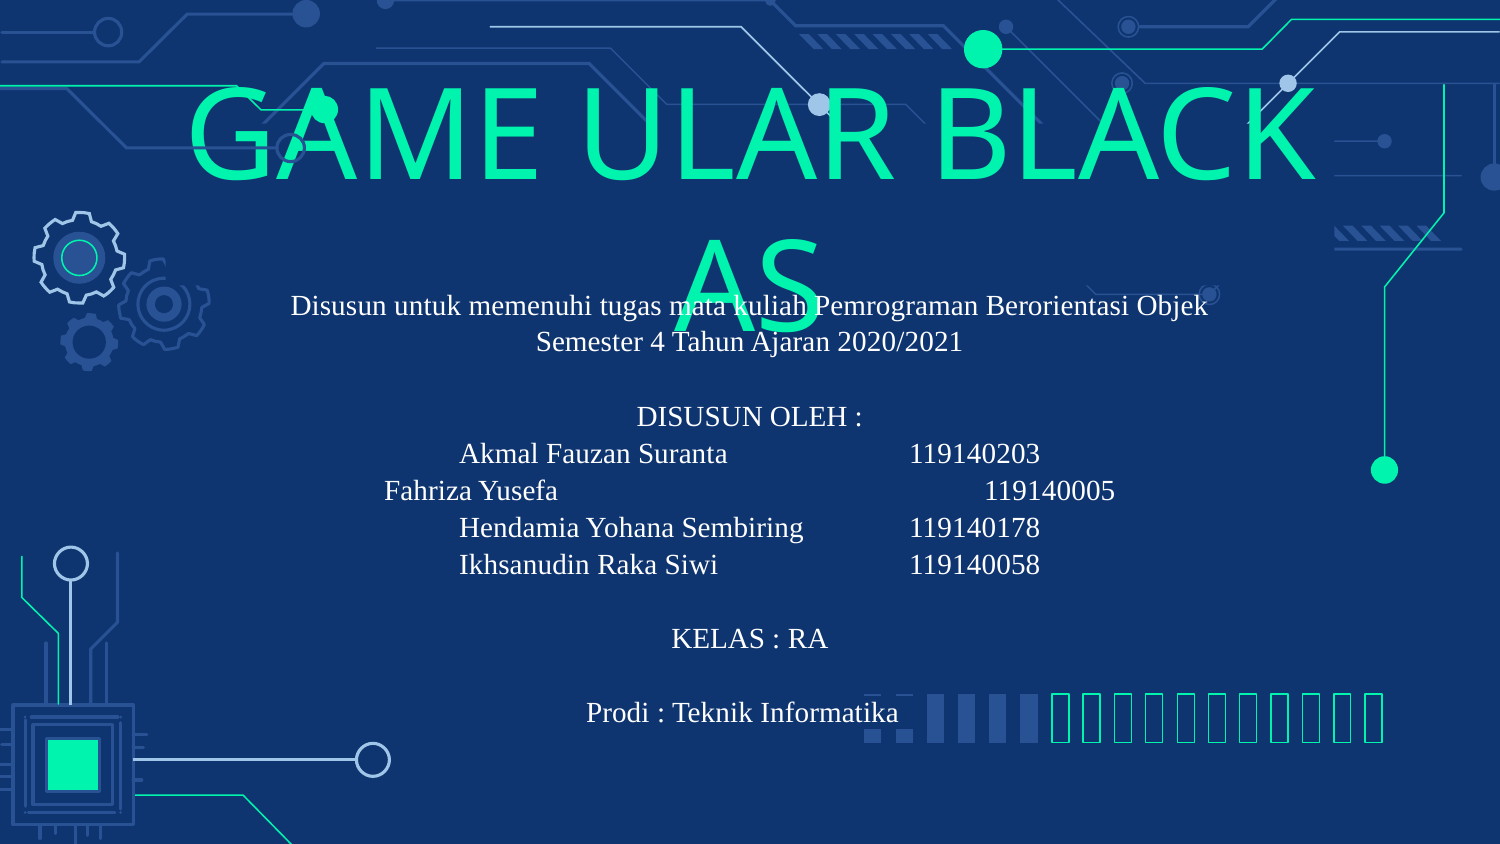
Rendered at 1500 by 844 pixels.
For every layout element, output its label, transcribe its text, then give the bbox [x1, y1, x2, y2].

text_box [963, 19, 1500, 484]
subtitle Disusun untuk memenuhi tugas mata kuliah Pemrograman Berorientasi Objek Semester 4 Tahun Ajaran 2020/2021 DISUSUN OLEH : Akmal Fauzan Suranta 119140203 Fahriza Yusefa 119140005 Hendamia Yohana Sembiring 119140178 Ikhsanudin Raka Siwi 119140058 KELAS : RA Prodi : Teknik Informatika [165, 302, 1335, 711]
title GAME ULAR BLACK AS [165, 123, 958, 286]
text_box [0, 0, 339, 162]
